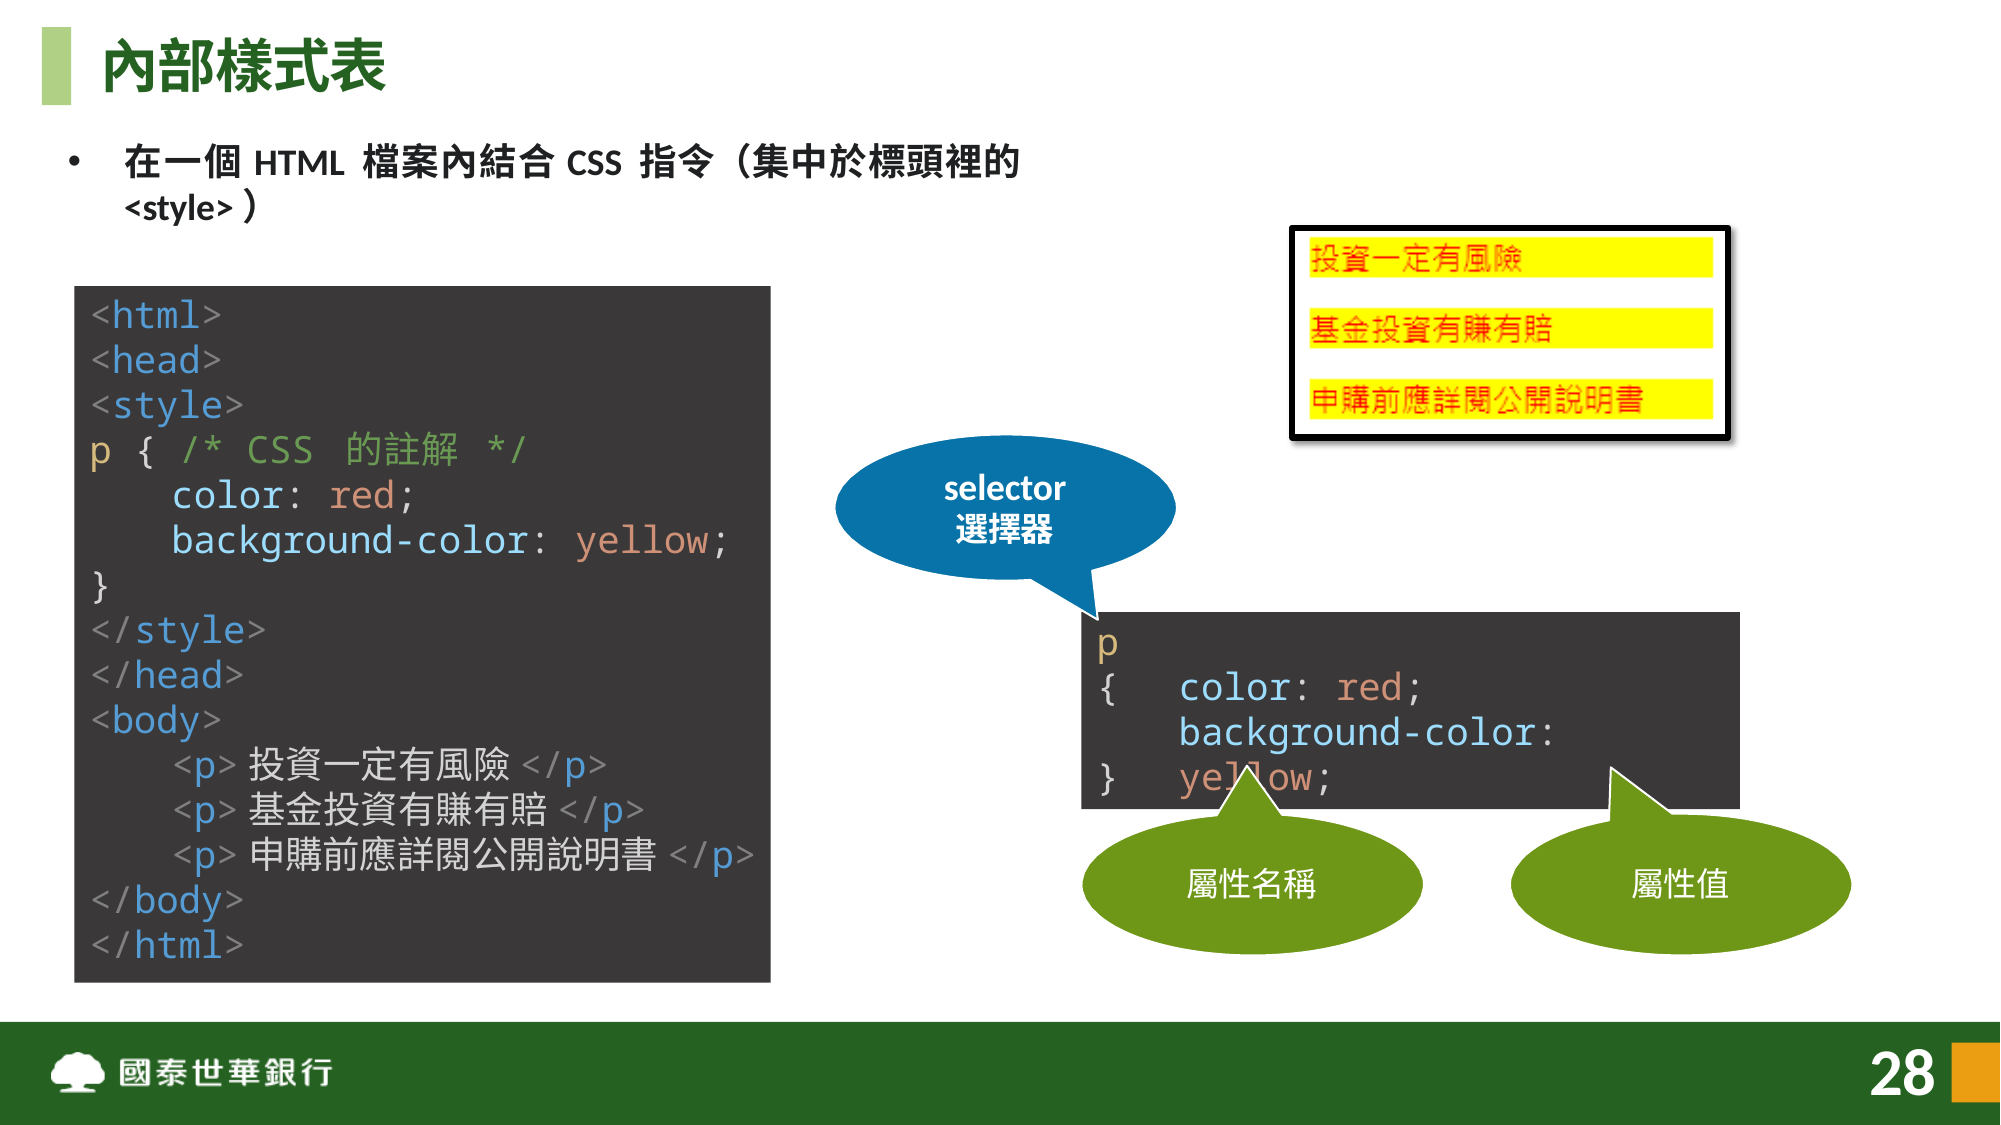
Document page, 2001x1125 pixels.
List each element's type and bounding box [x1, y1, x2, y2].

text_box [833, 433, 1179, 622]
text_box [1081, 220, 1744, 810]
text_box [1508, 766, 1854, 957]
text_box [1080, 764, 1426, 957]
text_box [0, 0, 2000, 1125]
